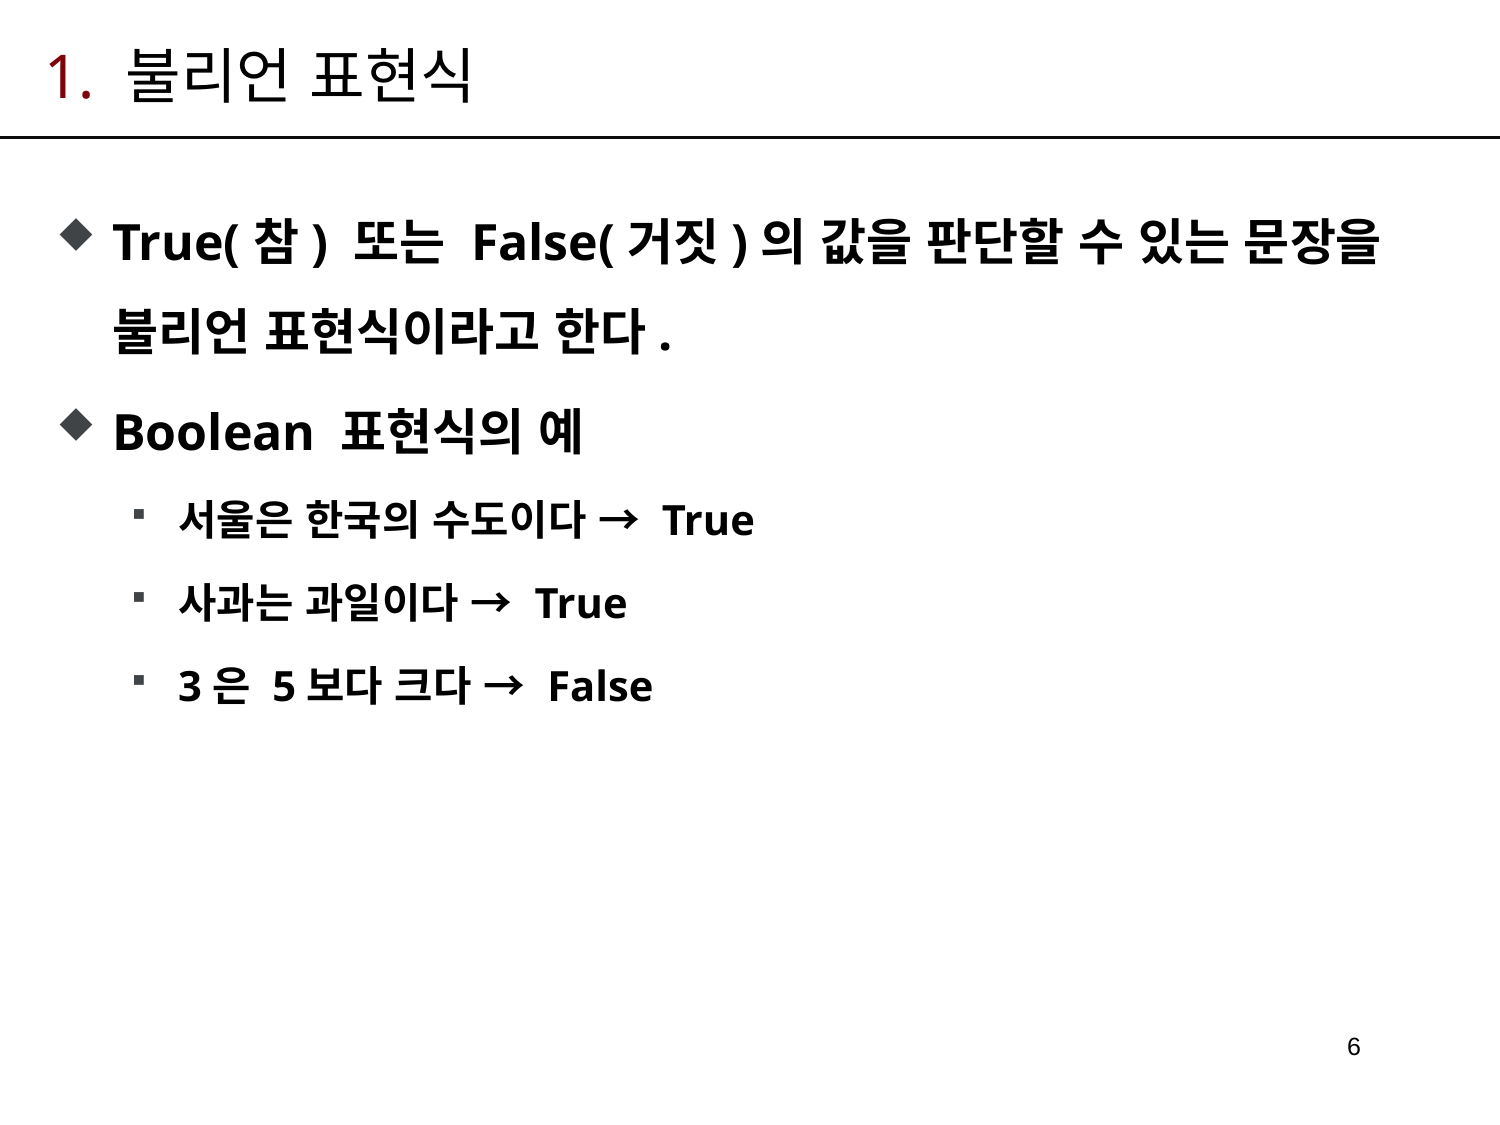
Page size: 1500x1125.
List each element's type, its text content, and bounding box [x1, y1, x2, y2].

title 1. 불리언 표현식 [29, 30, 1294, 124]
list True(참) 또는 False(거짓)의 값을 판단할 수 있는 문장을 불리언 표현식이라고 한다. Boolean 표현식의 예 서울은 한국의 수도이다 → True 사과는 과일이다 → True 3은 5보다 크다 → False [41, 172, 1424, 977]
slide_number 6 [1033, 1023, 1376, 1066]
